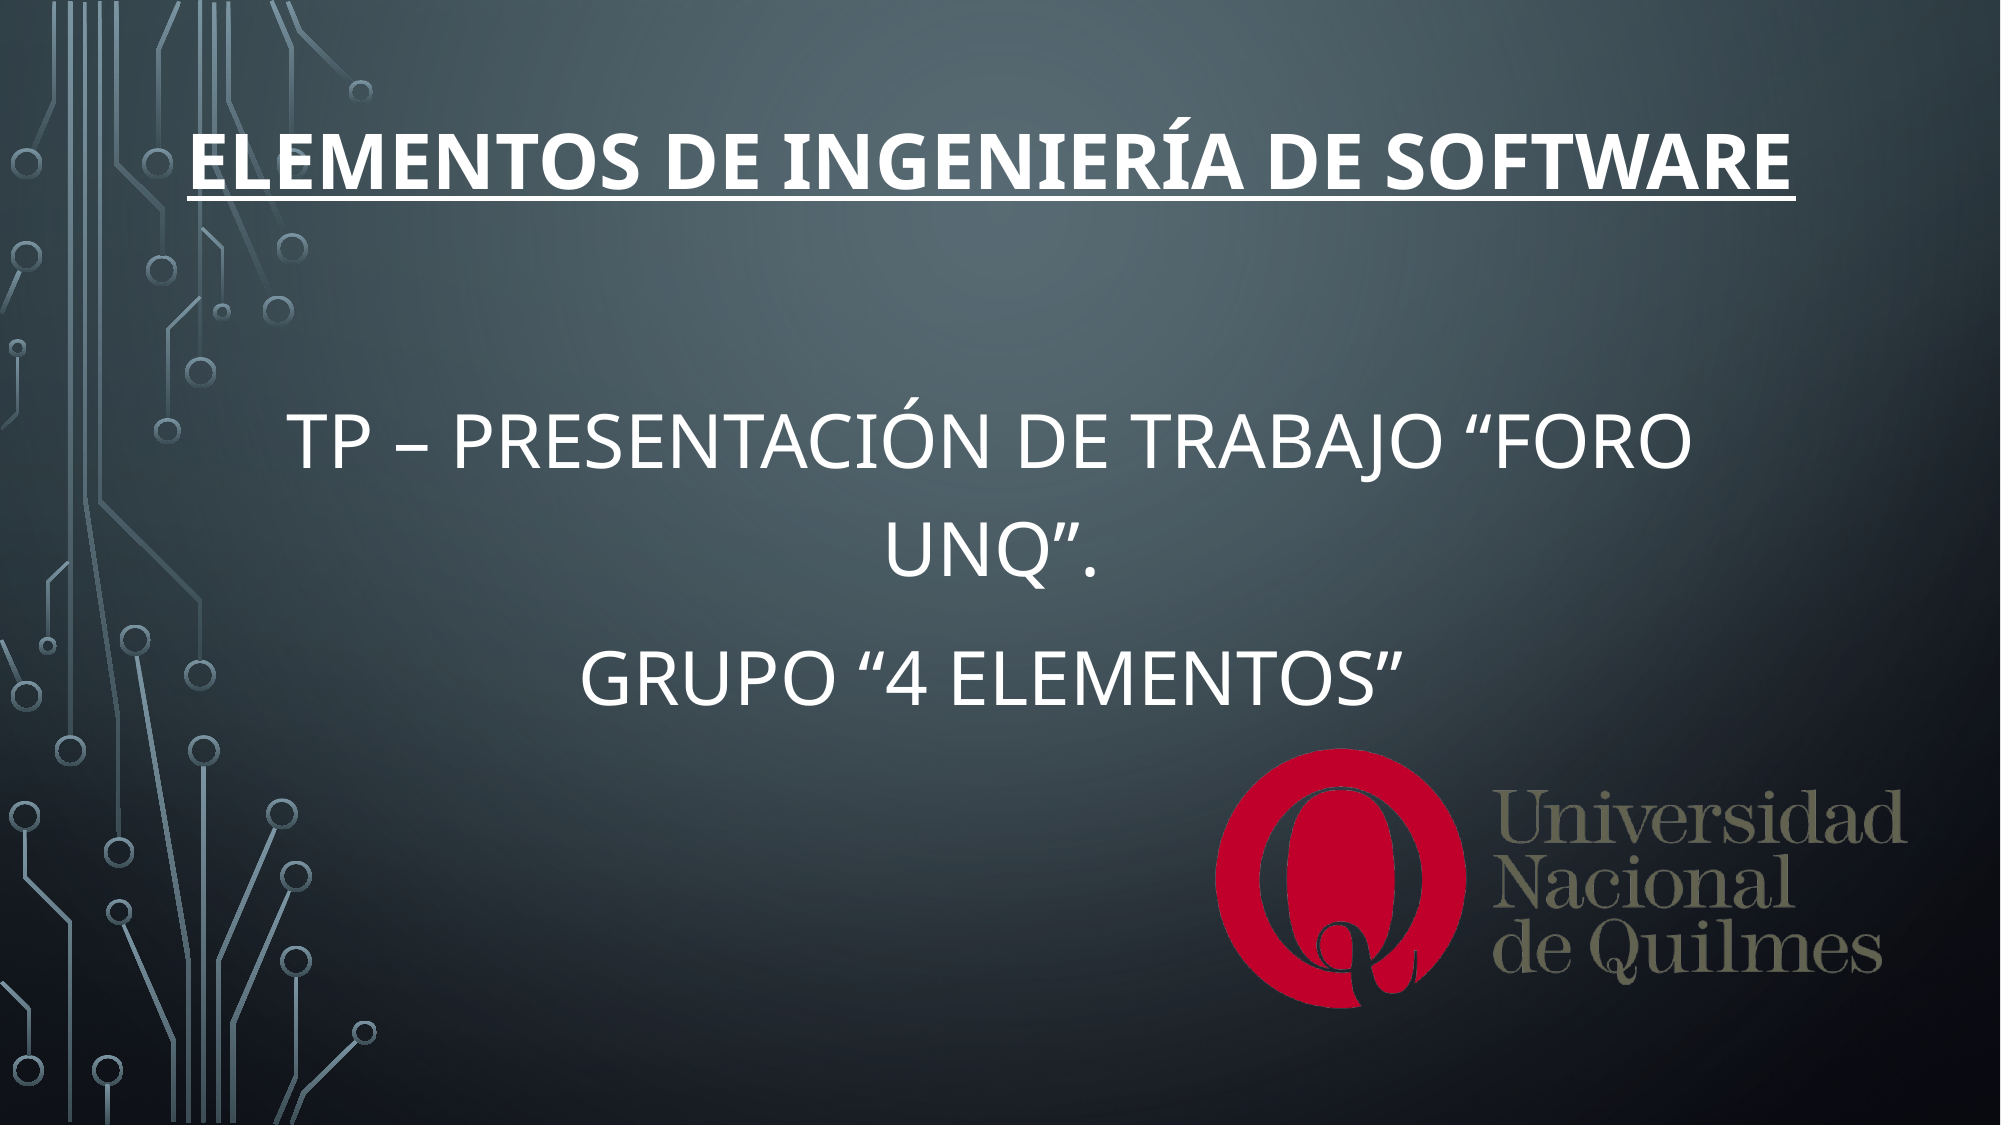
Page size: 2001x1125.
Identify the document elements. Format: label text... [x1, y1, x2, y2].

picture [1189, 739, 1932, 1020]
subtitle Tp – PRESENTACIÓN DE TRABAJO “Foro uNQ”. Grupo “4 Elementos” [258, 367, 1726, 651]
title Elementos de ingeniería de software [170, 46, 1813, 214]
